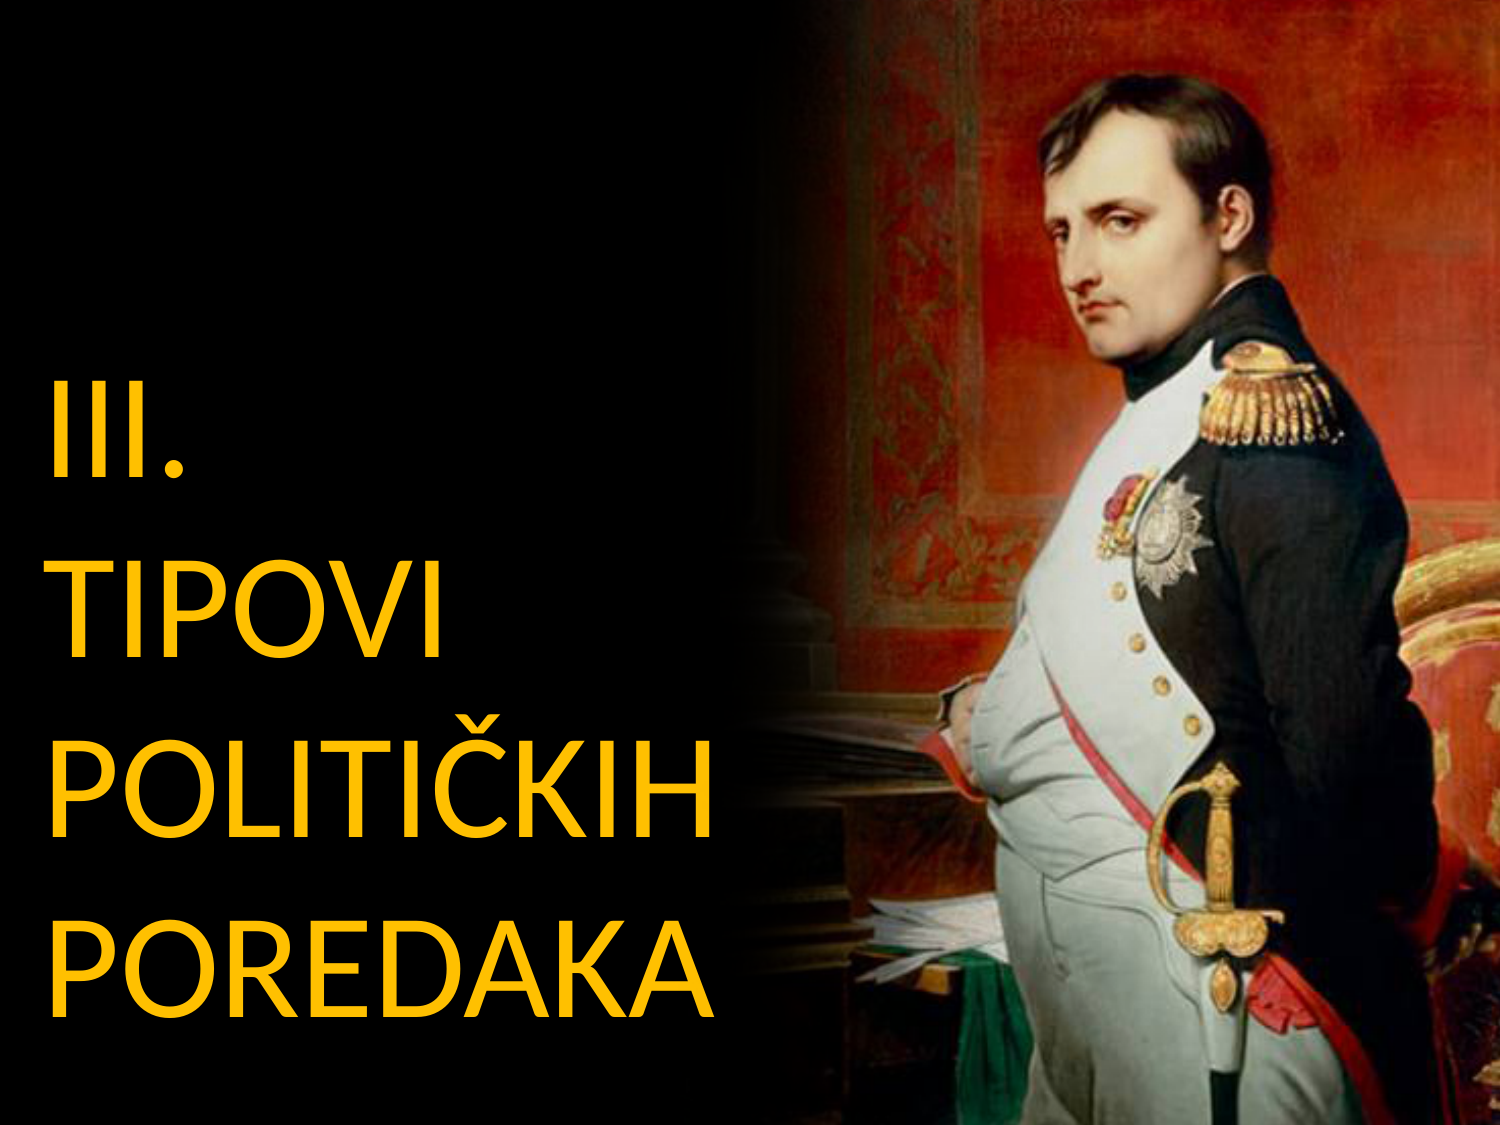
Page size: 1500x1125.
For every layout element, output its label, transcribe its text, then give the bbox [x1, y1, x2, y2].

picture [679, 0, 1500, 1125]
text_box III. TIPOVI POLITIČKIH POREDAKA [35, 281, 656, 1055]
